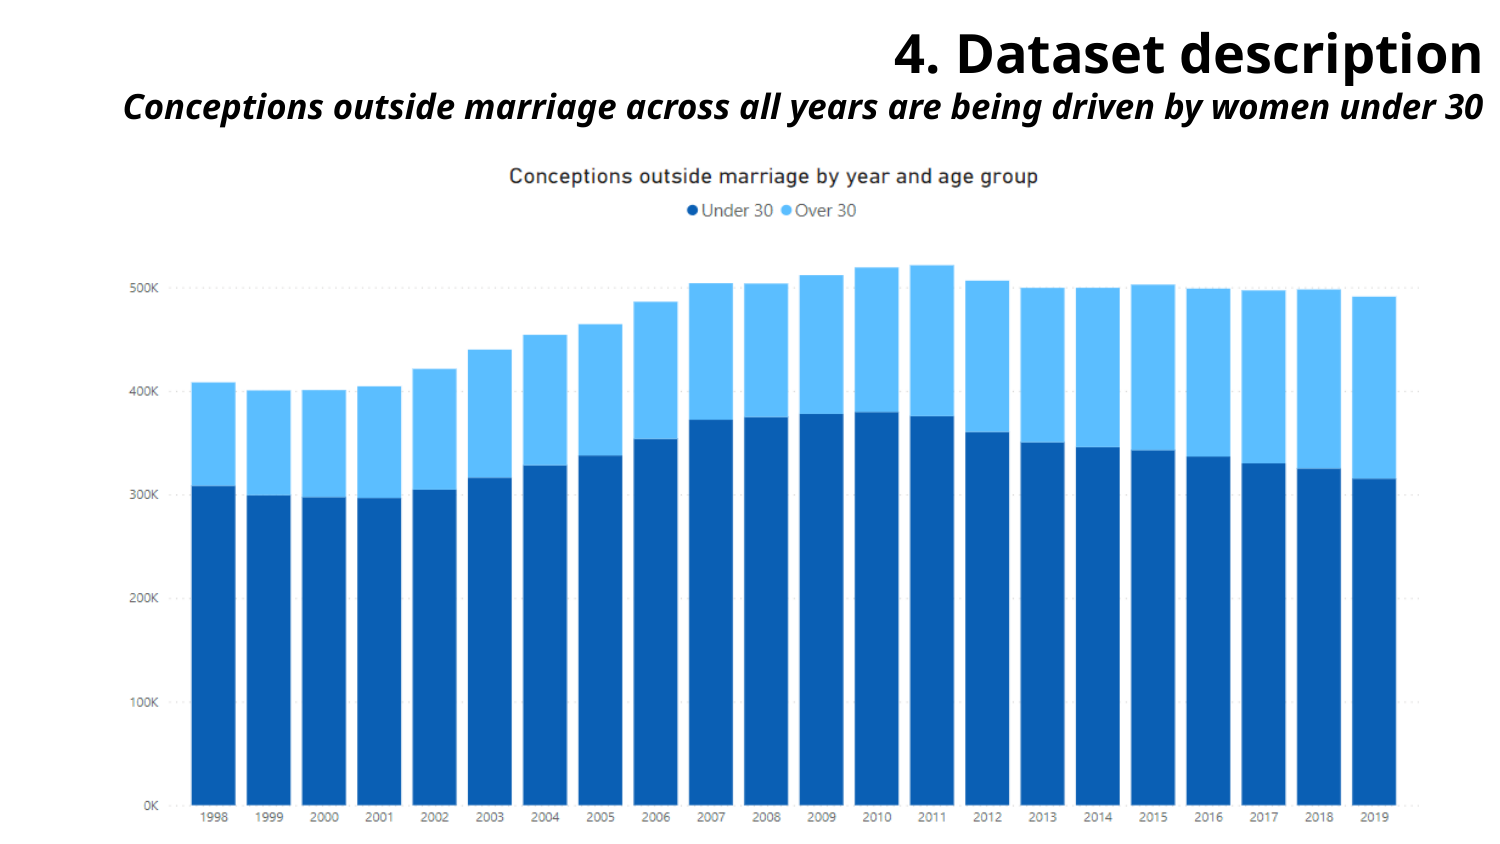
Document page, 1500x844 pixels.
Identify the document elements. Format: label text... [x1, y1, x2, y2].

picture [101, 149, 1419, 841]
text_box 4. Dataset description Conceptions outside marriage across all years are being driven by women under 30 [102, 3, 1500, 142]
